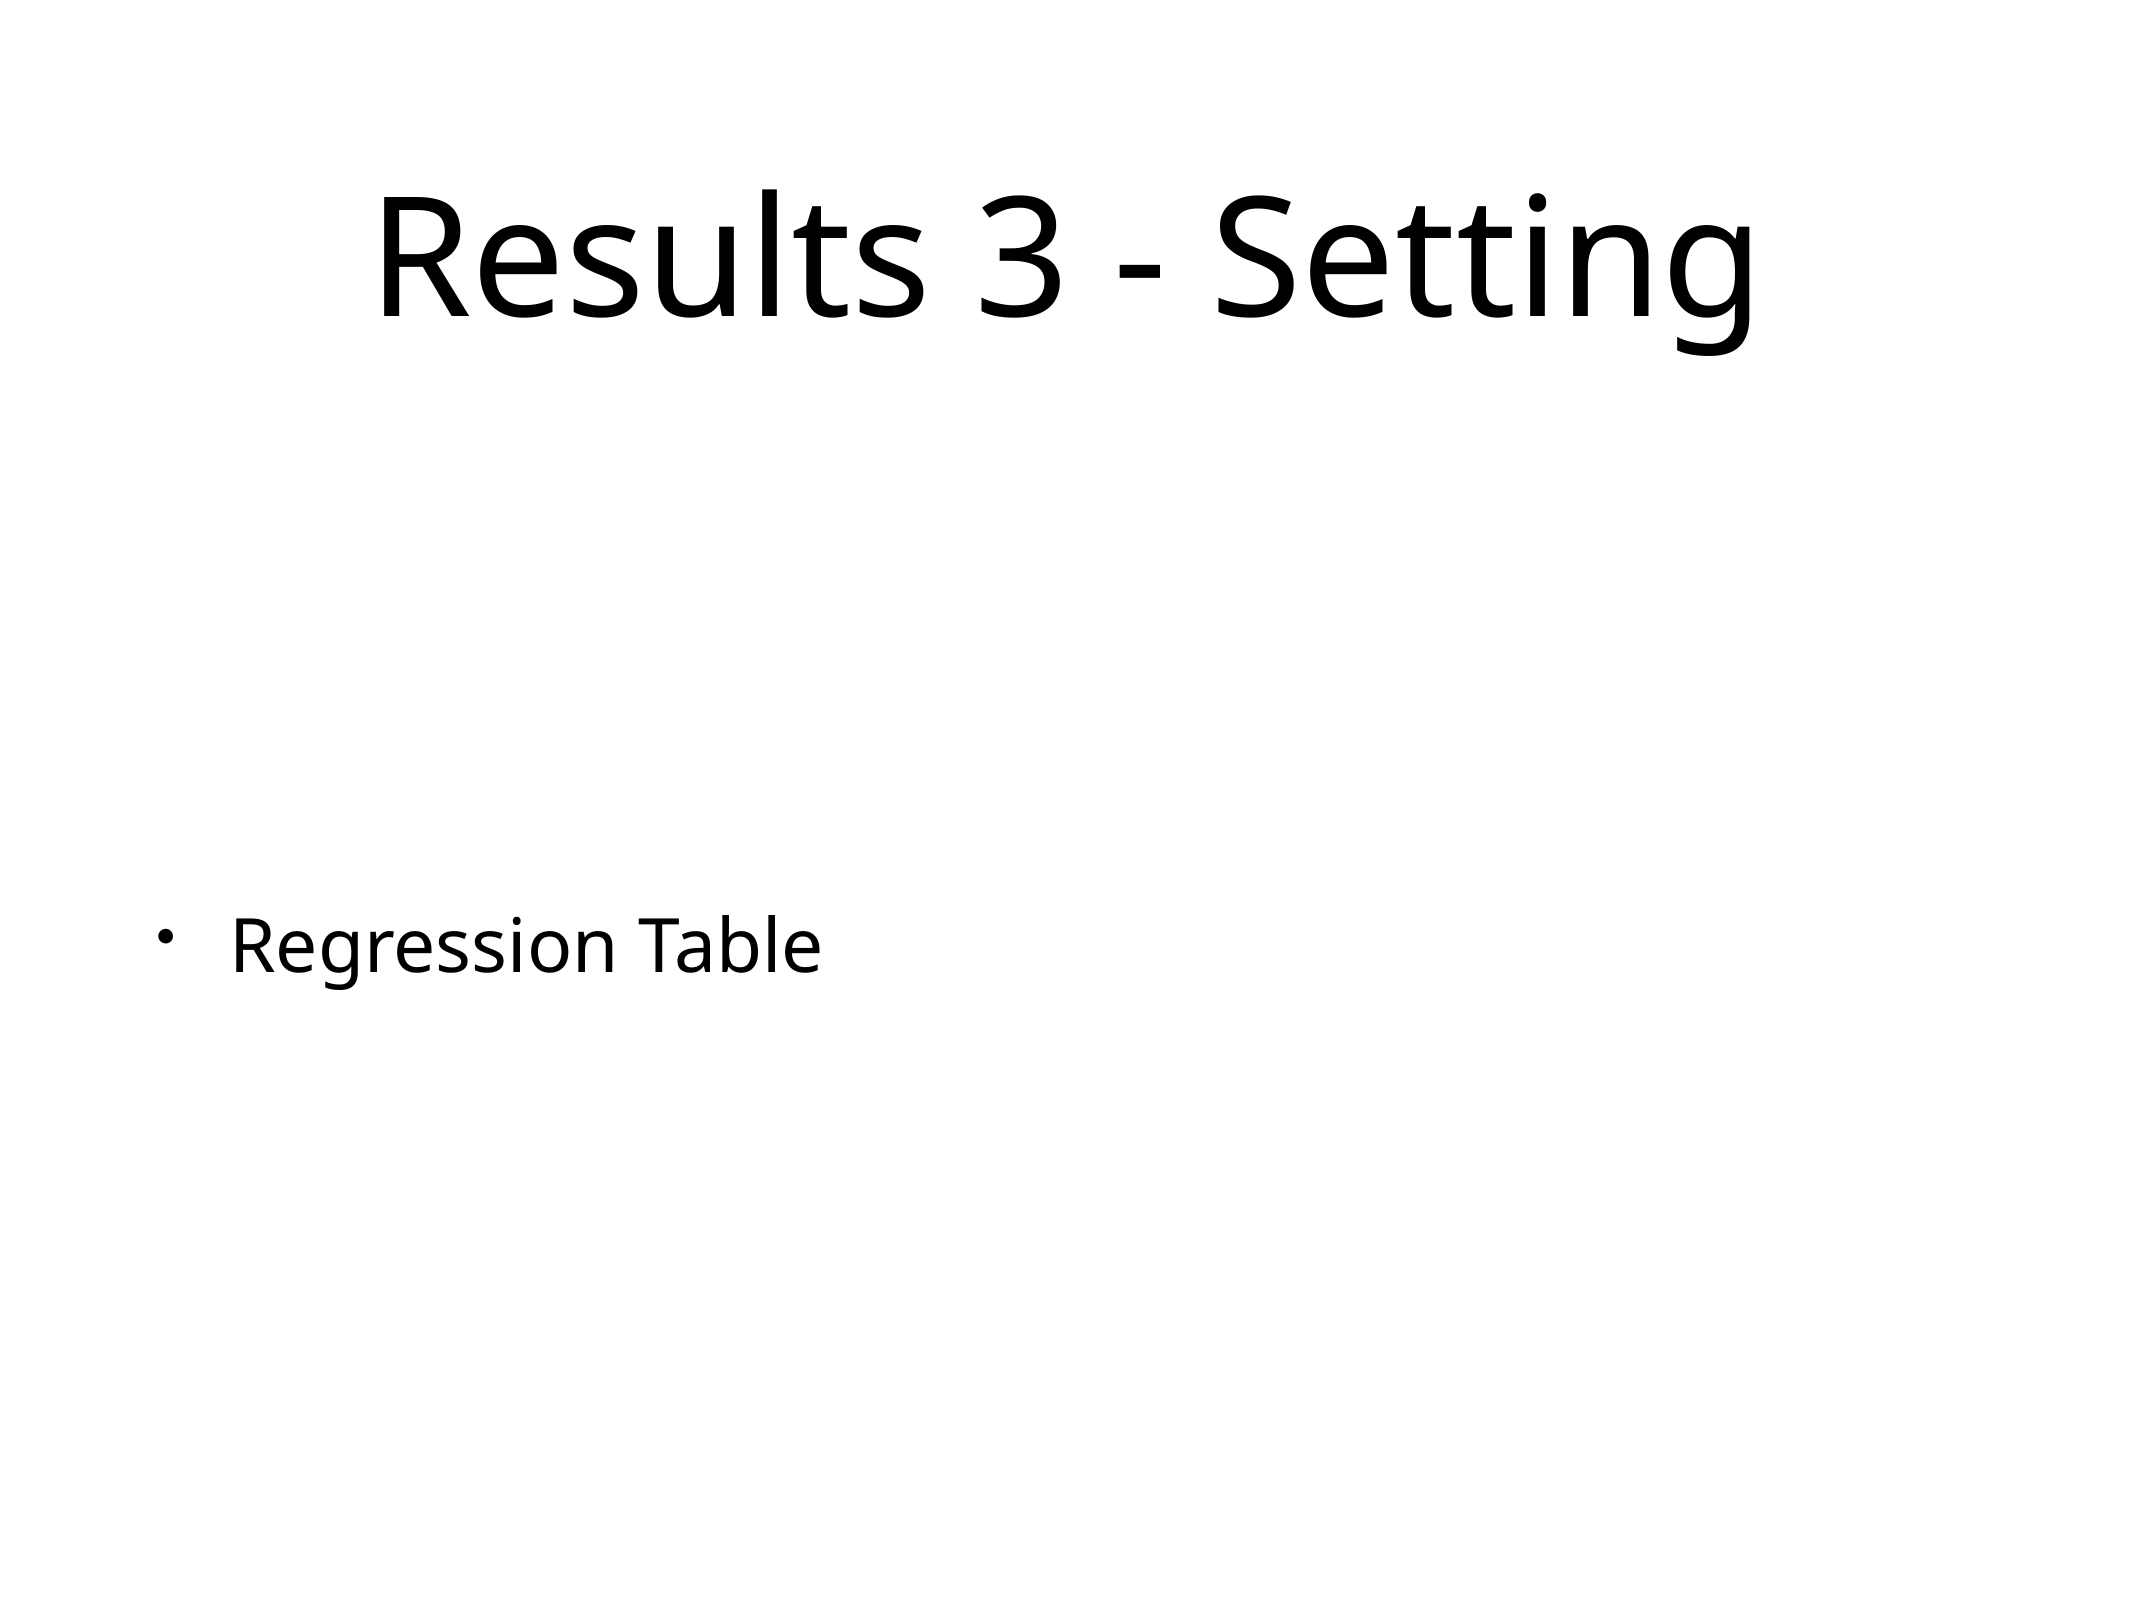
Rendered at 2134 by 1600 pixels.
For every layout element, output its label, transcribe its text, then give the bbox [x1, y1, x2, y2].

list Regression Table [155, 426, 1978, 1459]
title Results 3 - Setting [155, 72, 1978, 426]
